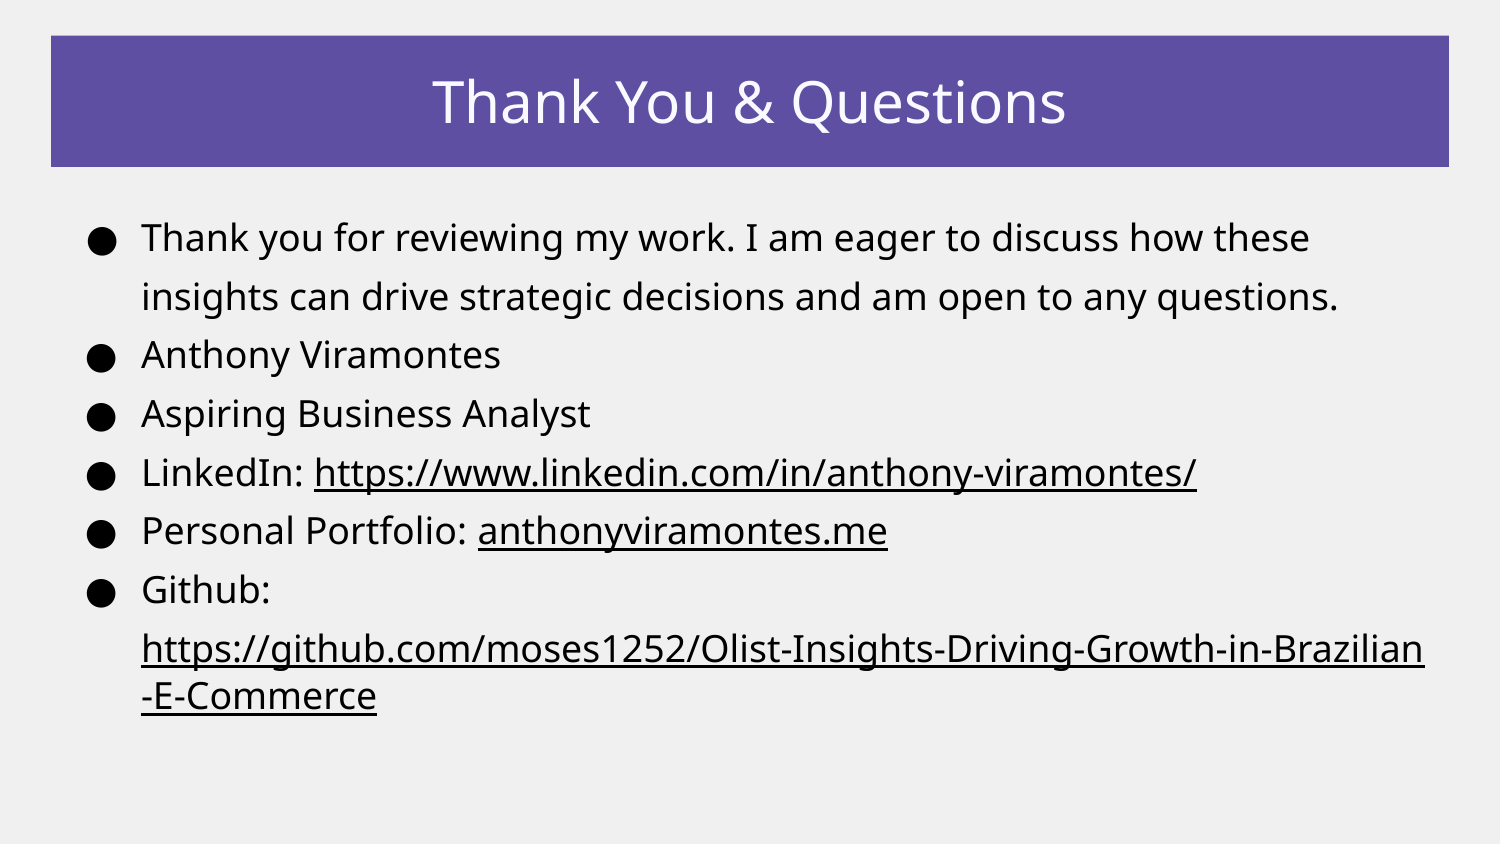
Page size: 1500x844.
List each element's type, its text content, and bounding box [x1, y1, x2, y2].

title Thank You & Questions [51, 35, 1449, 167]
list Thank you for reviewing my work. I am eager to discuss how these insights can drive strategic decisions and am open to any questions. Anthony Viramontes Aspiring Business Analyst LinkedIn: https://www.linkedin.com/in/anthony-viramontes/ Personal Portfolio: anthonyviramontes.me Github: https://github.com/moses1252/Olist-Insights-Driving-Growth-in-Brazilian-E-Commerce [51, 189, 1449, 800]
